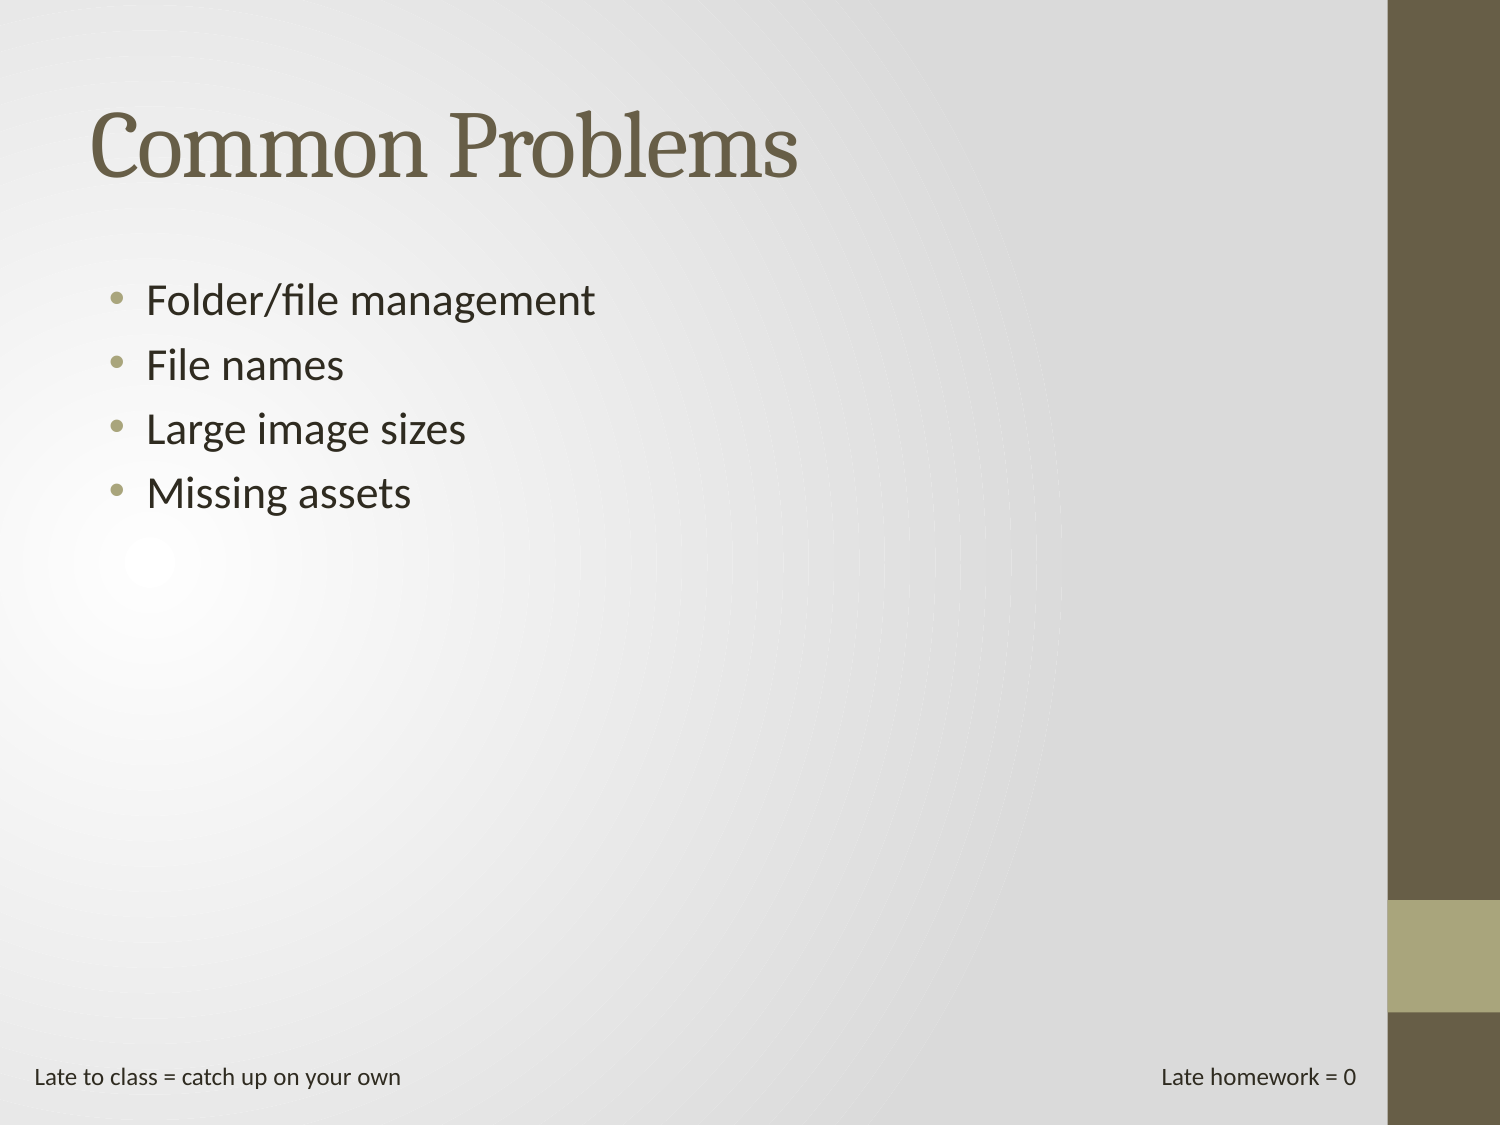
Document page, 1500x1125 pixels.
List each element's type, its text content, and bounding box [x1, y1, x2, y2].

title Common Problems [75, 45, 1325, 233]
list Folder/file management File names Large image sizes Missing assets [75, 262, 1325, 1050]
